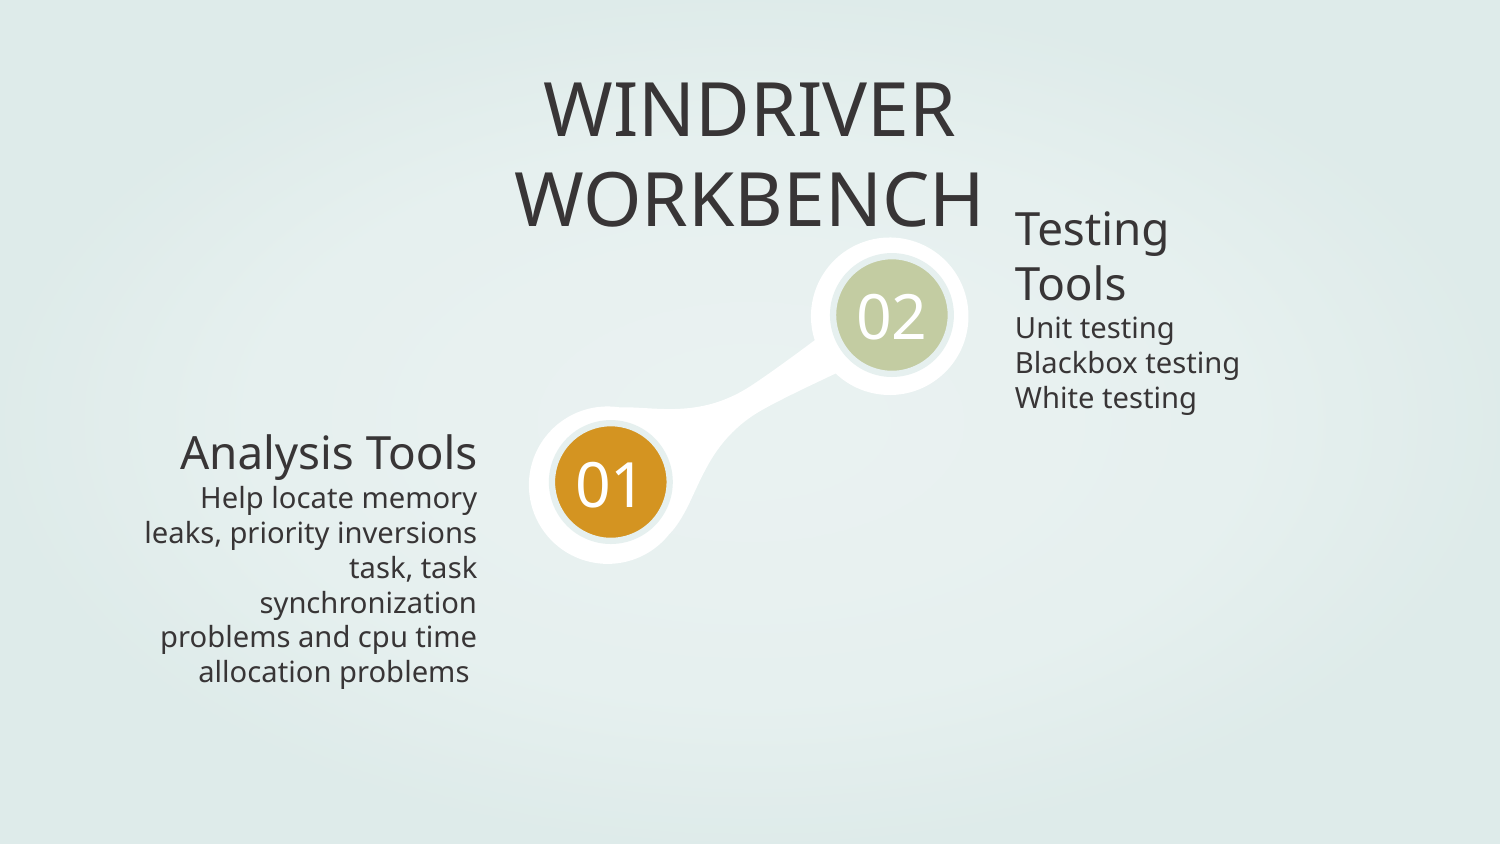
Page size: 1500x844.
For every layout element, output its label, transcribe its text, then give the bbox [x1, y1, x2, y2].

title WINDRIVER WORKBENCH [397, 46, 1103, 150]
text_box [562, 515, 660, 541]
title 02 [828, 275, 956, 354]
text_box [848, 256, 936, 275]
title Testing Tools [999, 229, 1256, 294]
subtitle Help locate memory leaks, priority inversions task, task synchronization problems and cpu time allocation problems [117, 463, 493, 608]
text_box [528, 237, 969, 564]
text_box [562, 423, 660, 449]
subtitle Unit testing Blackbox testing White testing [999, 294, 1375, 438]
title Analysis Tools [162, 398, 493, 463]
title 01 [548, 449, 674, 515]
text_box [847, 354, 936, 374]
picture [0, 0, 1500, 844]
